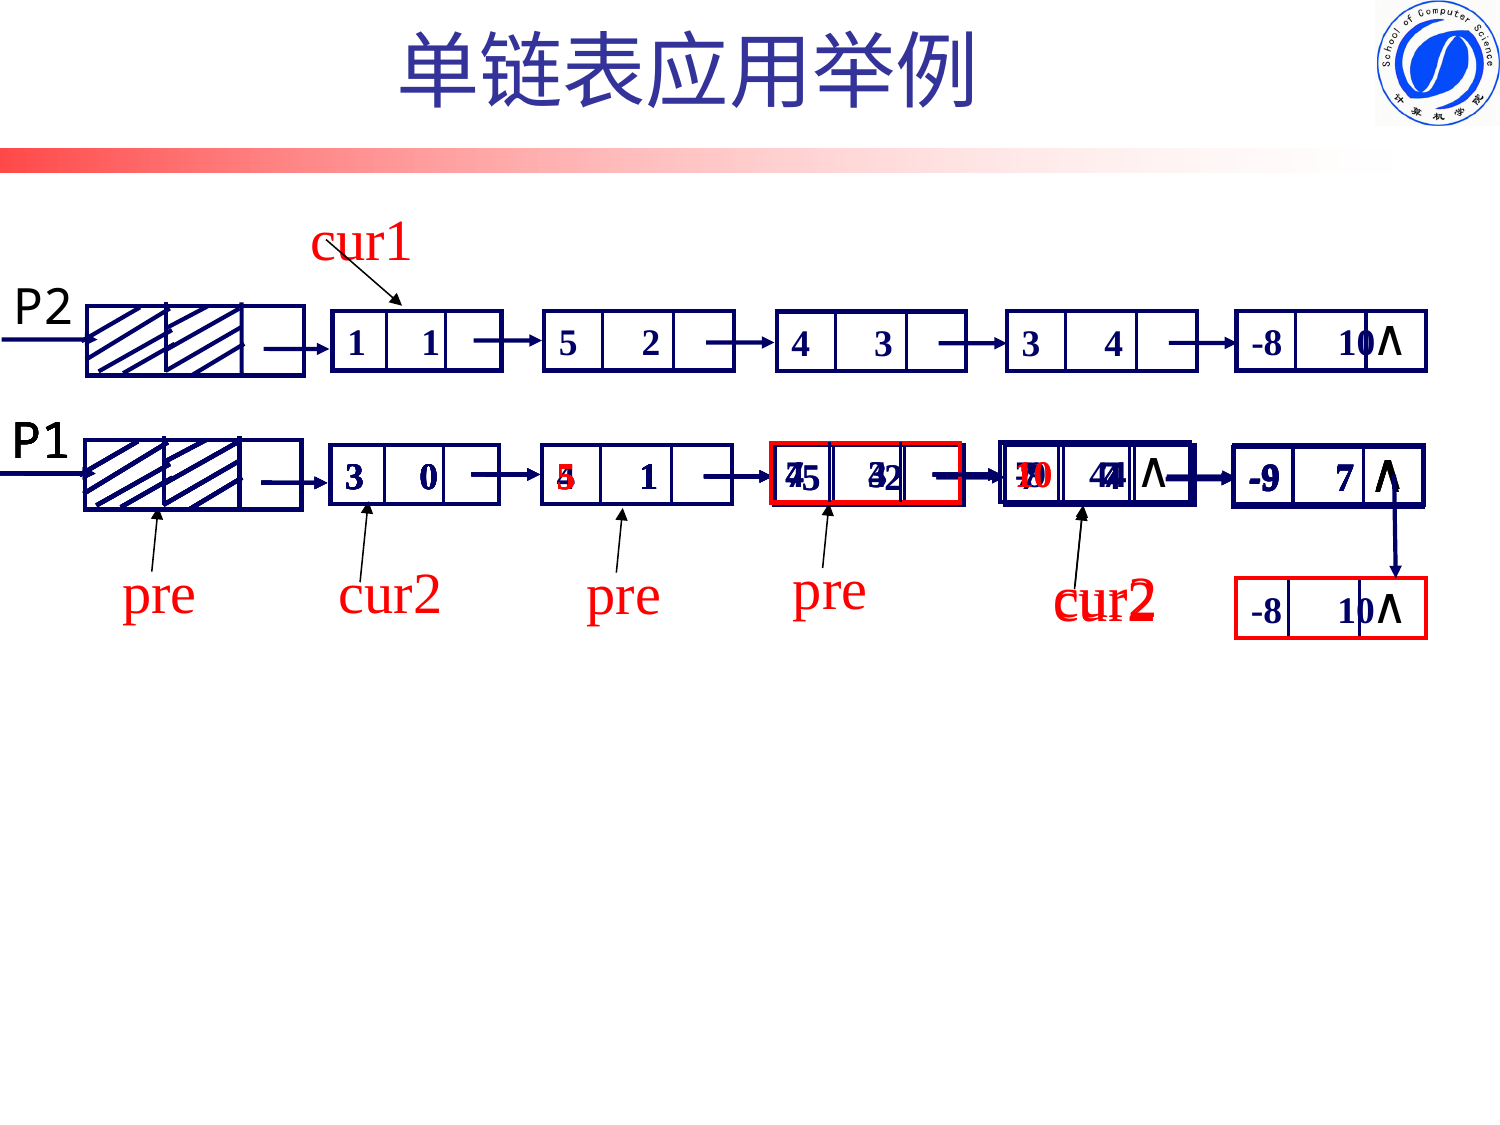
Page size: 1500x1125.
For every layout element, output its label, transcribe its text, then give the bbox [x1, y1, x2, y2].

text_box 单链表应用举例 [1, 45, 1374, 126]
picture [1375, 0, 1500, 126]
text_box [295, 198, 450, 306]
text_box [0, 400, 1426, 642]
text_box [1, 266, 1427, 376]
